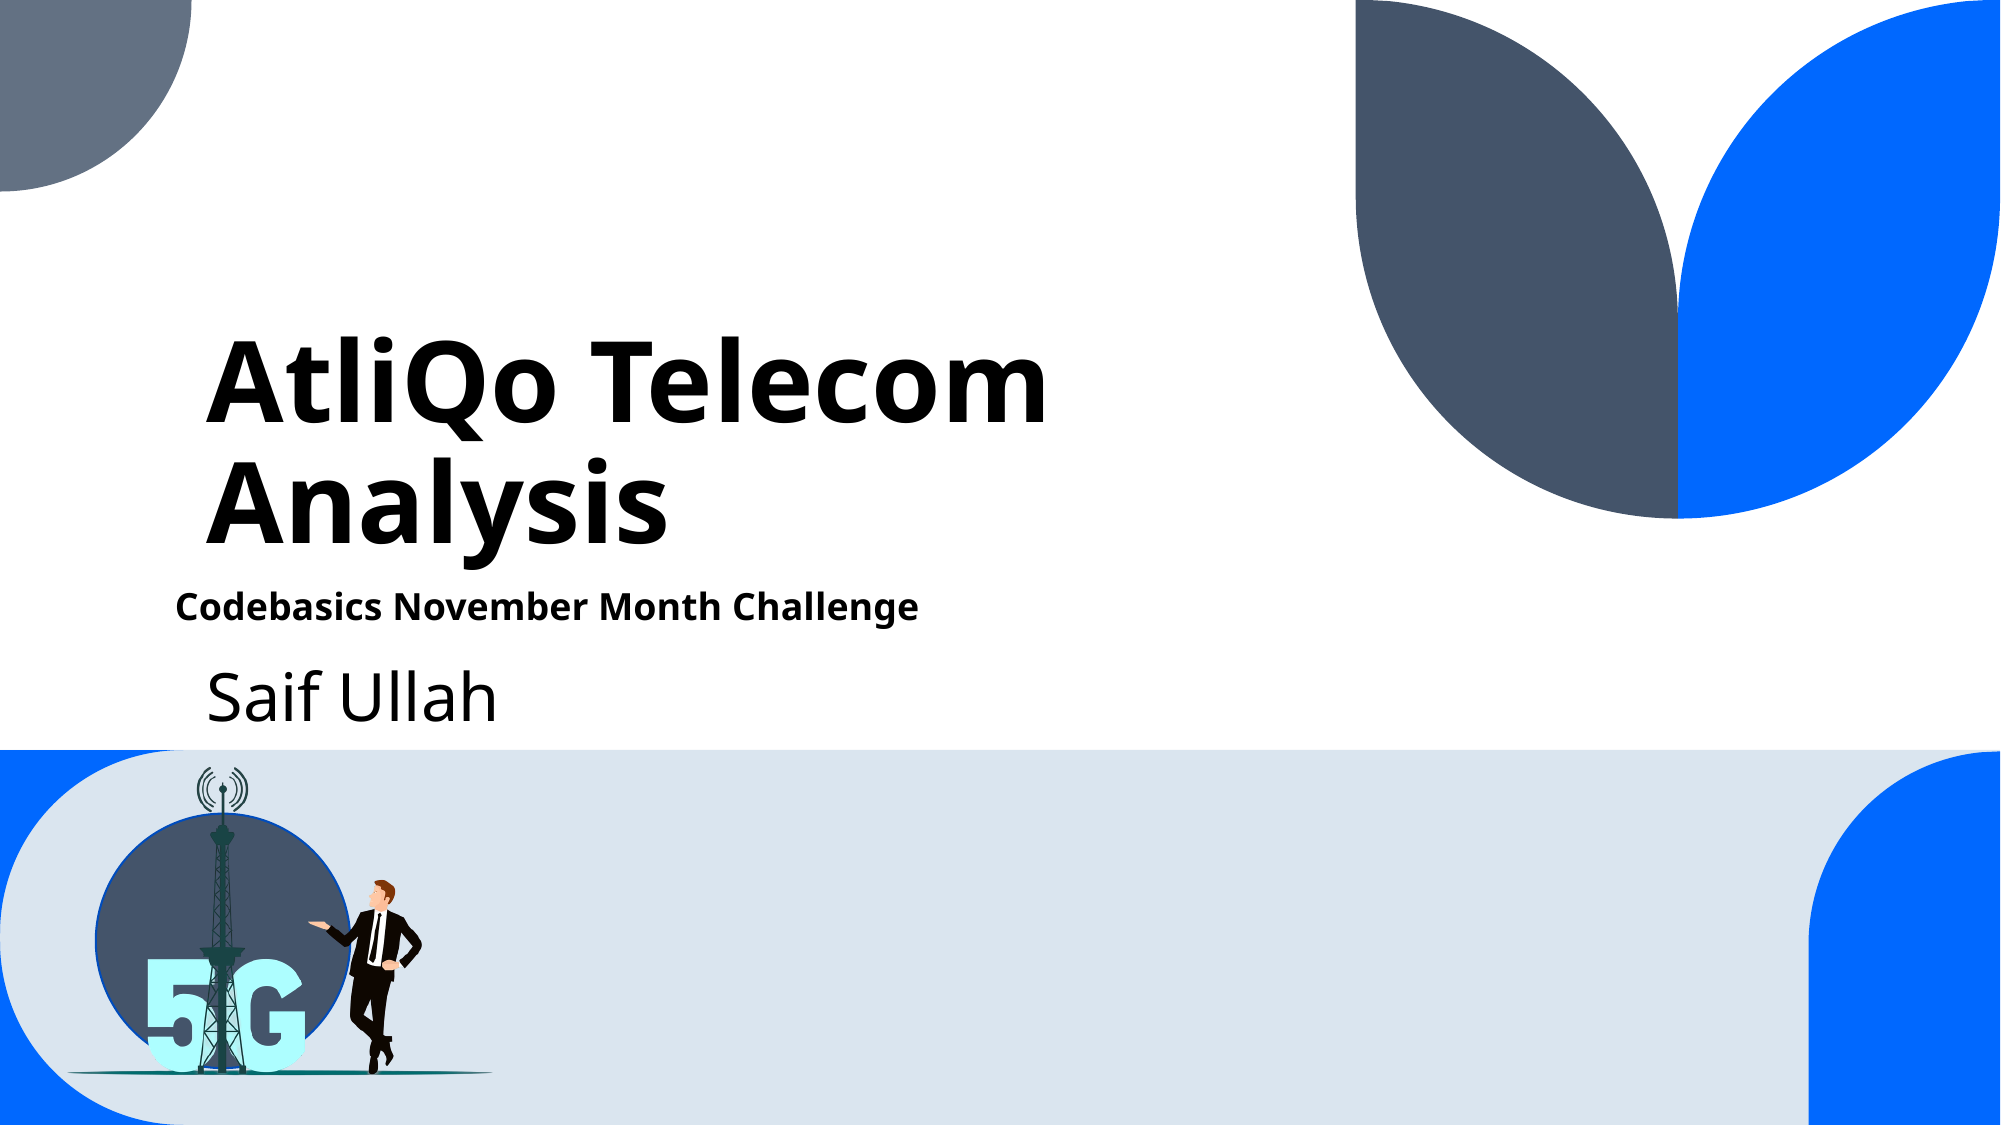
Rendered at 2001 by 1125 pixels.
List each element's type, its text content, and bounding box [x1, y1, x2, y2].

picture [0, 728, 570, 1106]
subtitle Saif Ullah [191, 656, 1750, 789]
title AtliQo Telecom Analysis [191, 184, 1486, 576]
text_box Codebasics November Month Challenge [160, 575, 936, 636]
